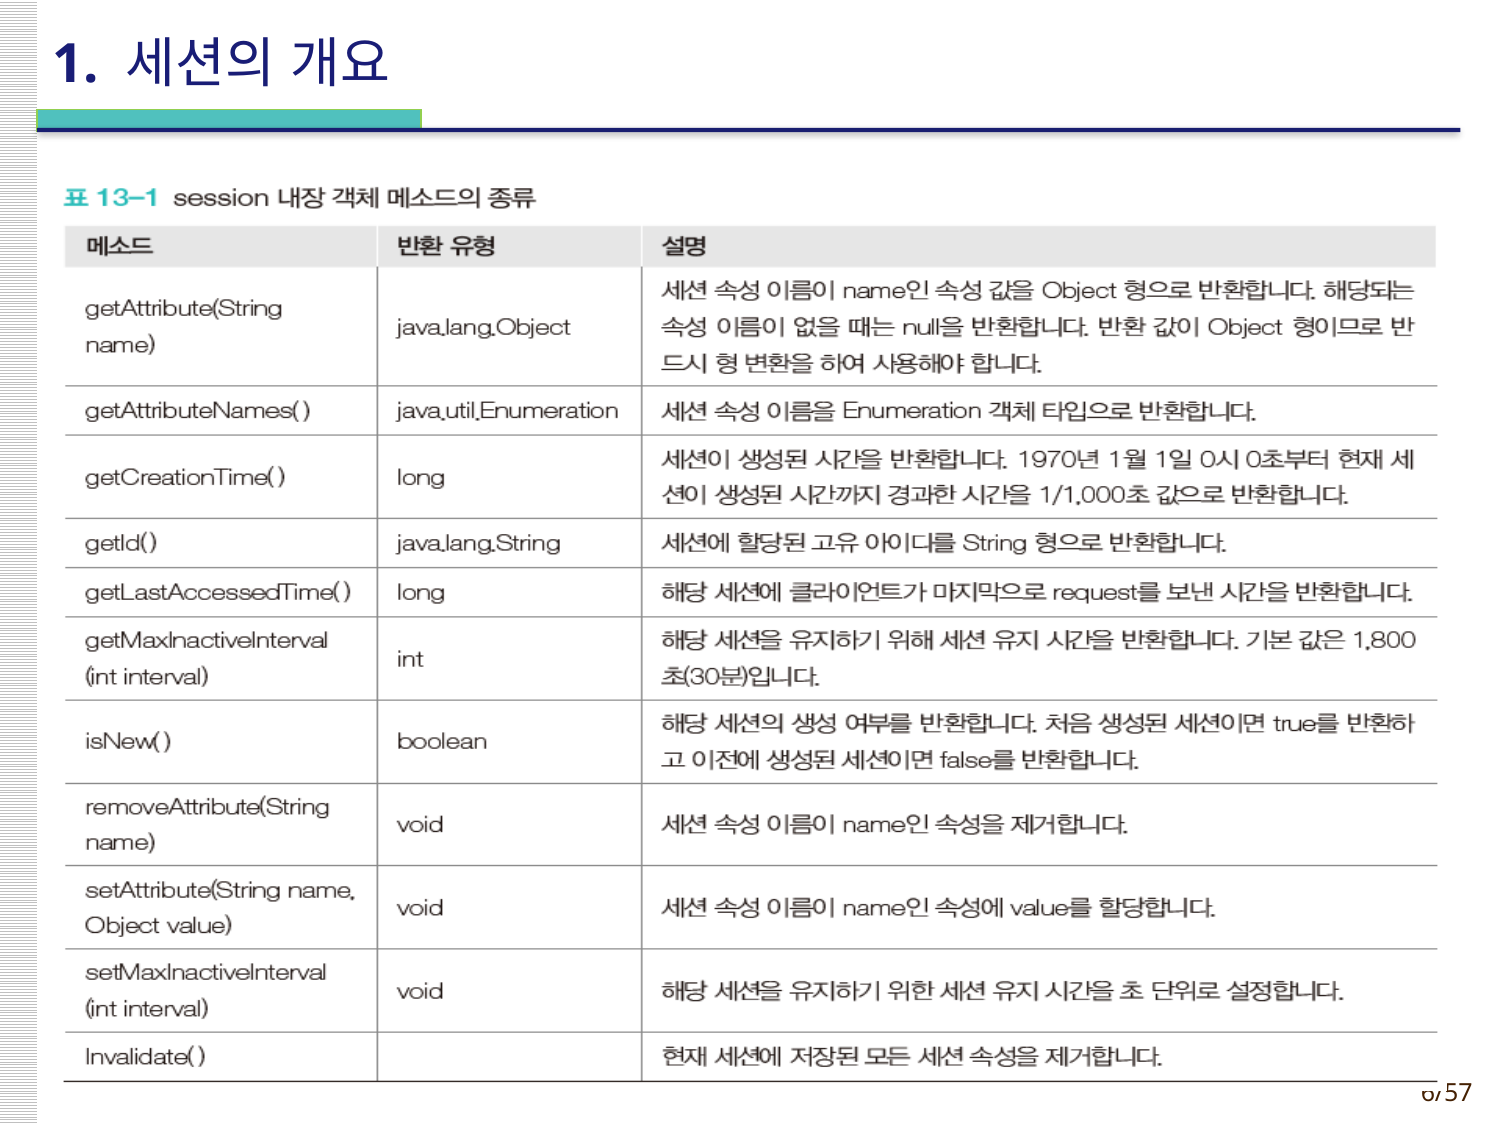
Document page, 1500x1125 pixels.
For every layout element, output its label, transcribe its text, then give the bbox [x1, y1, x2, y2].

picture [53, 172, 1447, 1091]
title 1. 세션의 개요 [37, 13, 1278, 109]
